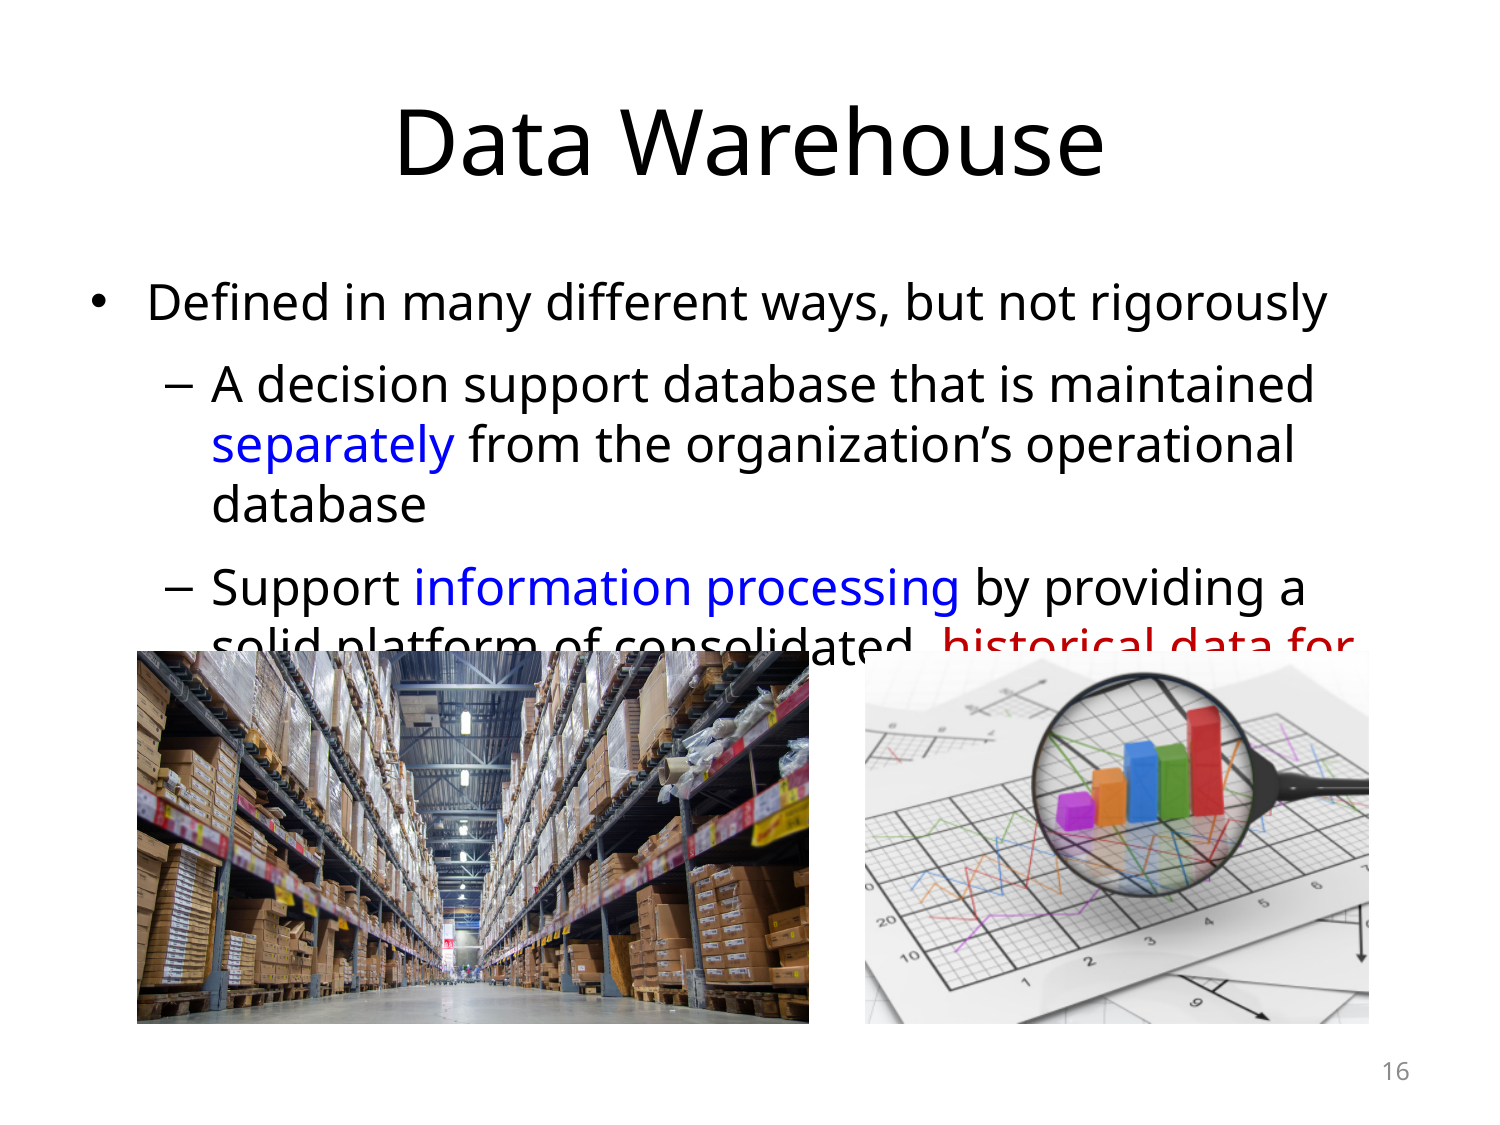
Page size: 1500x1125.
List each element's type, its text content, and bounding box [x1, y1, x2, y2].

picture [865, 651, 1369, 1024]
title Data Warehouse [75, 45, 1425, 233]
picture [136, 651, 809, 1024]
list Defined in many different ways, but not rigorously A decision support database that is maintained separately from the organization’s operational database Support information processing by providing a solid platform of consolidated, historical data for analysis [75, 262, 1425, 1005]
slide_number 16 [1074, 1042, 1425, 1103]
